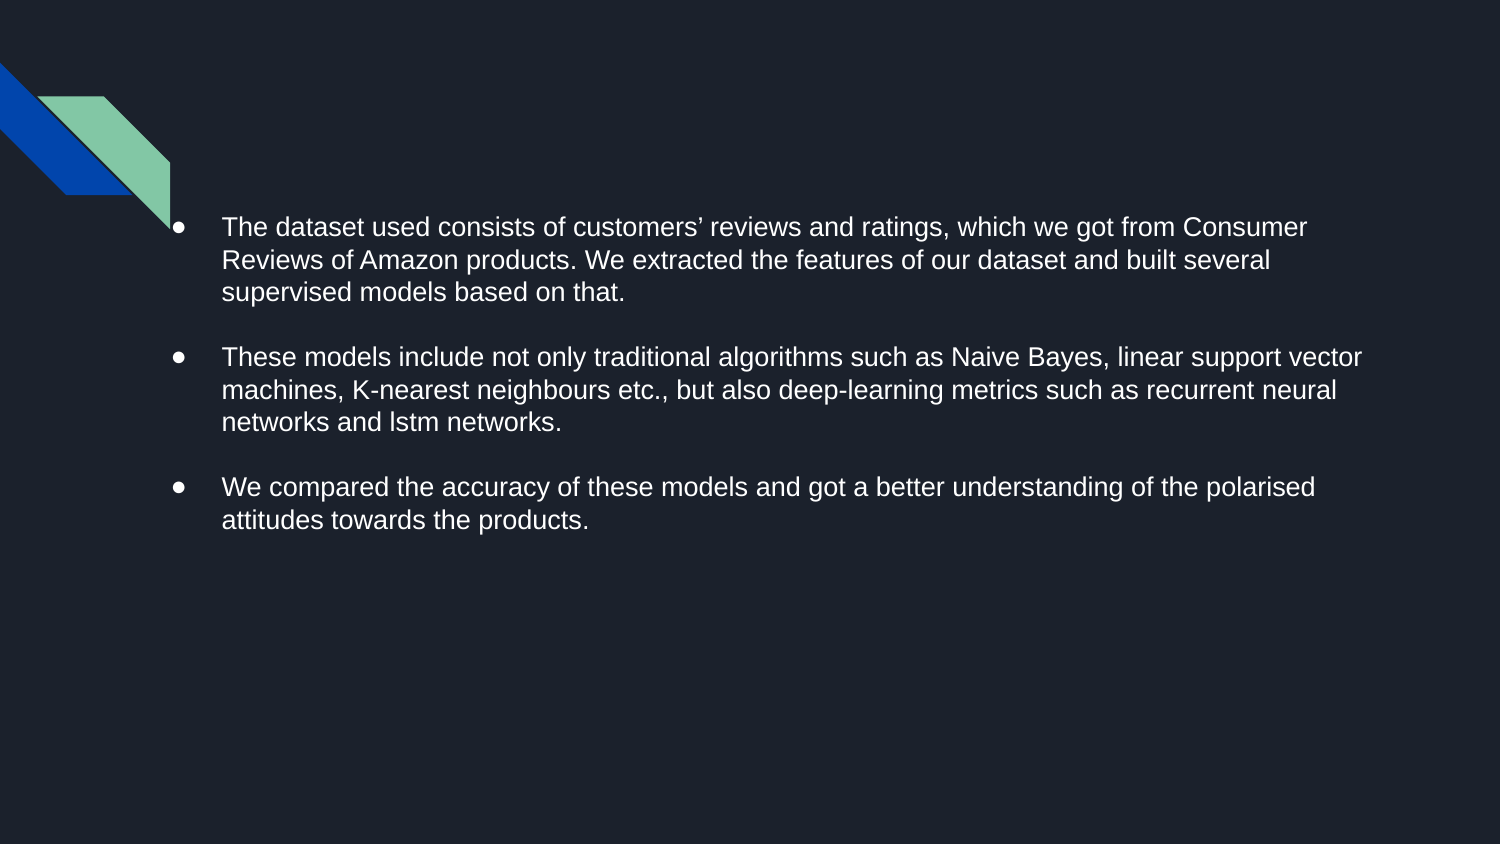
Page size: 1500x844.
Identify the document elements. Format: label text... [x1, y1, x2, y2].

text_box The dataset used consists of customers’ reviews and ratings, which we got from Consumer Reviews of Amazon products. We extracted the features of our dataset and built several supervised models based on that. These models include not only traditional algorithms such as Naive Bayes, linear support vector machines, K-nearest neighbours etc., but also deep-learning metrics such as recurrent neural networks and lstm networks. We compared the accuracy of these models and got a better understanding of the polarised attitudes towards the products. [131, 159, 1390, 638]
